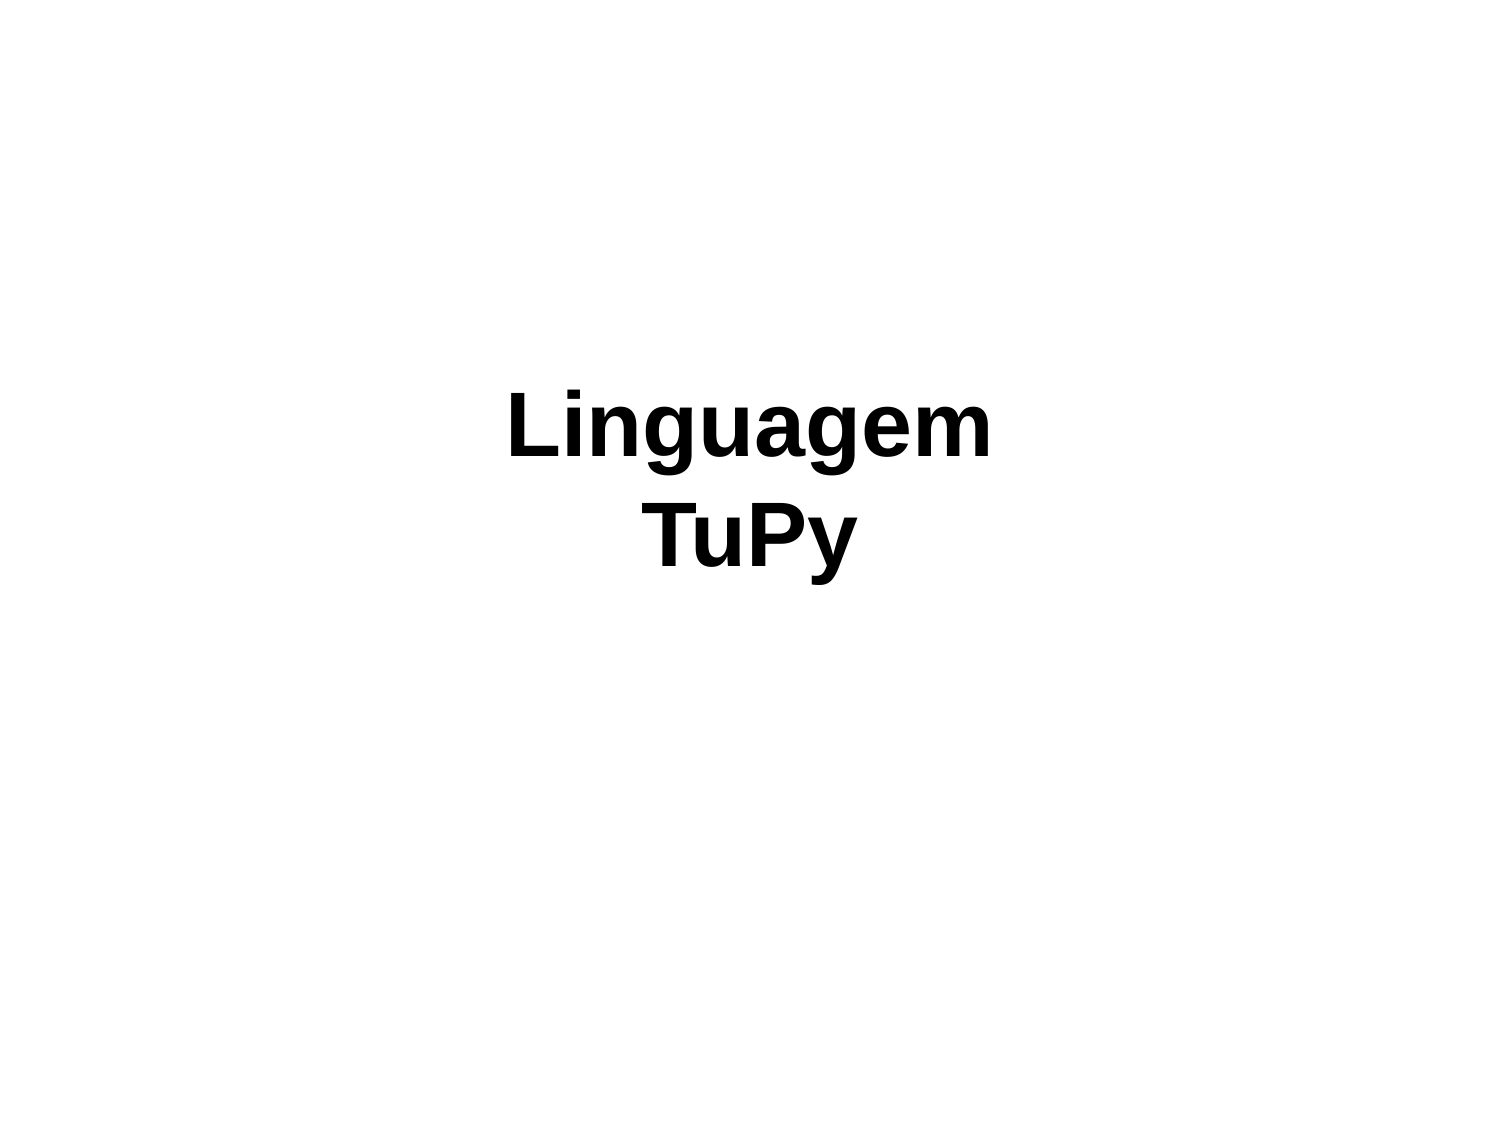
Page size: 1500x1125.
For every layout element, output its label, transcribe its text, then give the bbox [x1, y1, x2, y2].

title Linguagem TuPy [112, 346, 1388, 600]
